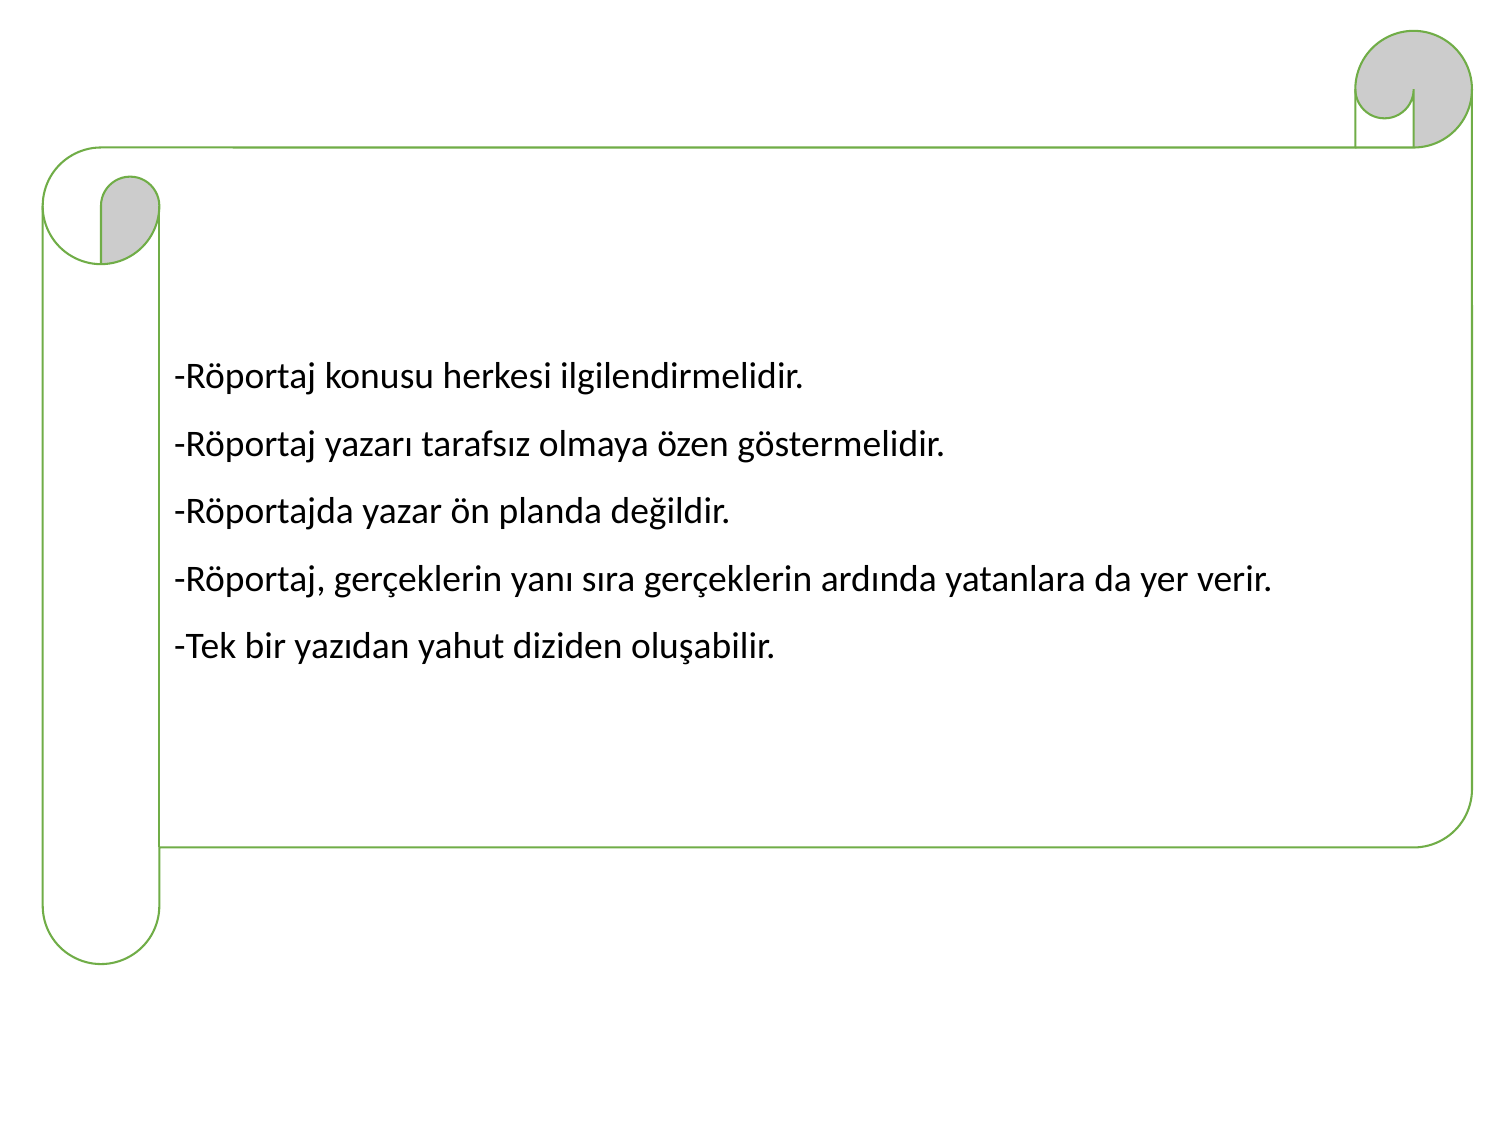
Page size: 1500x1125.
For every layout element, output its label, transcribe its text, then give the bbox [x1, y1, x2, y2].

text_box -Röportaj konusu herkesi ilgilendirmelidir. -Röportaj yazarı tarafsız olmaya özen göstermelidir. -Röportajda yazar ön planda değildir. -Röportaj, gerçeklerin yanı sıra gerçeklerin ardında yatanlara da yer verir. -Tek bir yazıdan yahut diziden oluşabilir. [41, 29, 1474, 966]
